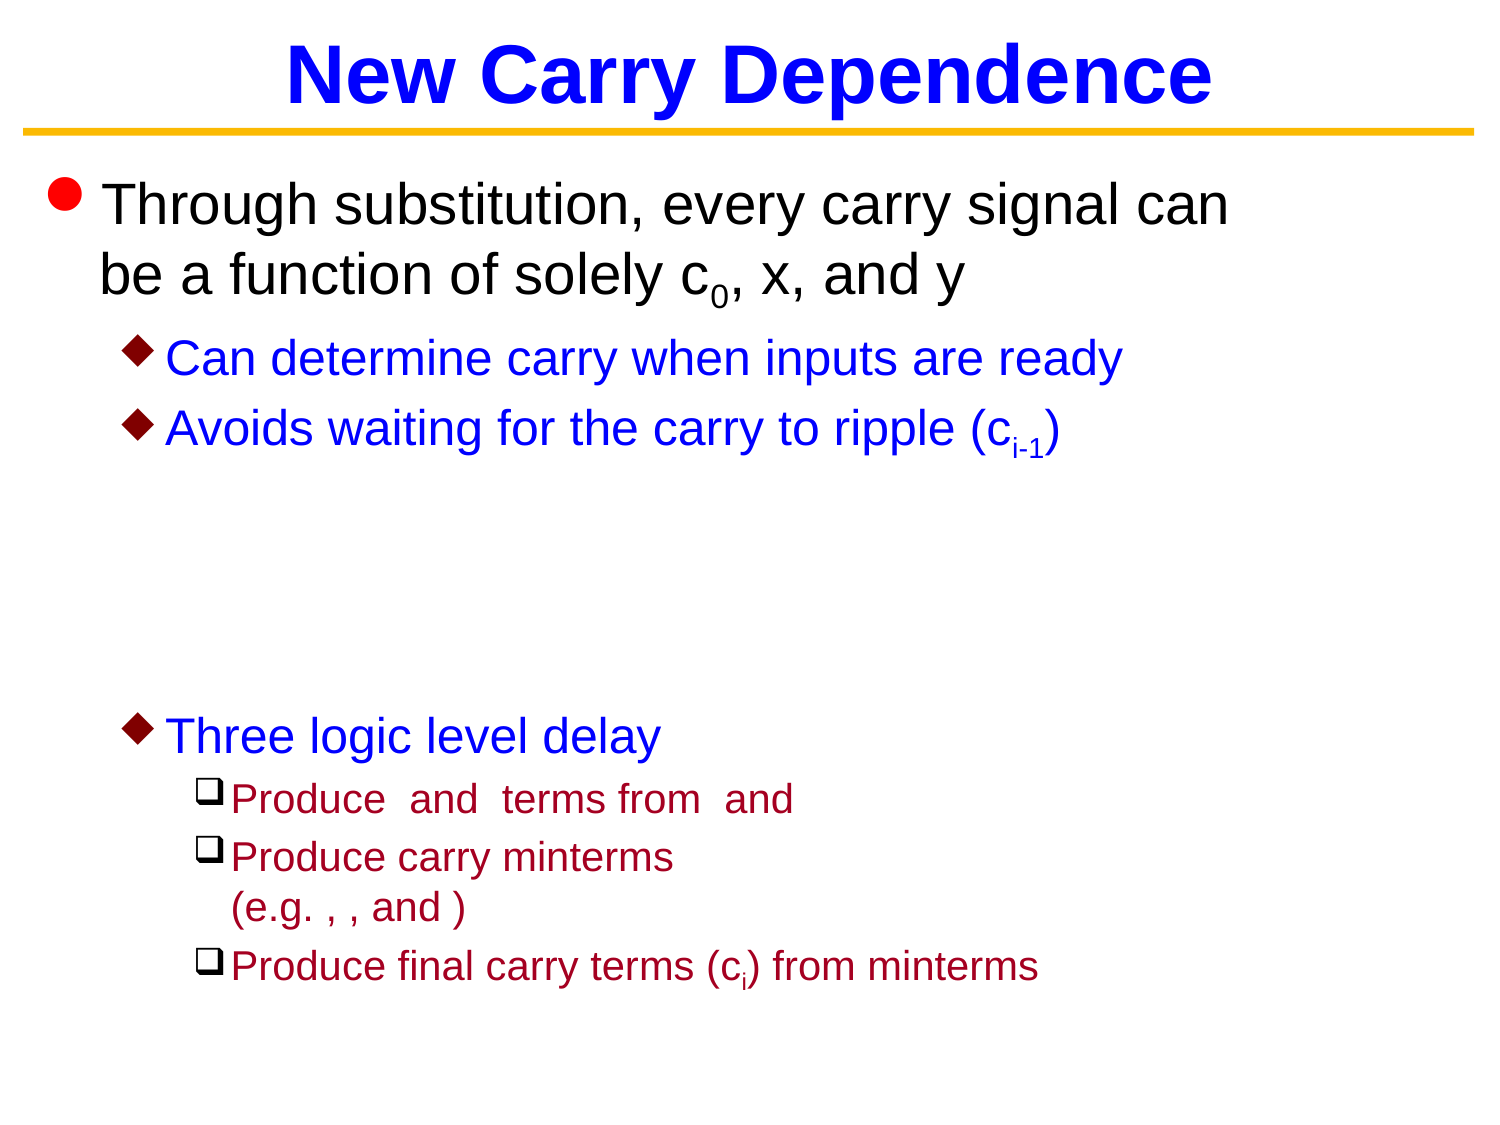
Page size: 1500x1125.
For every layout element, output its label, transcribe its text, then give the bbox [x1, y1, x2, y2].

title New Carry Dependence [28, 20, 1472, 121]
